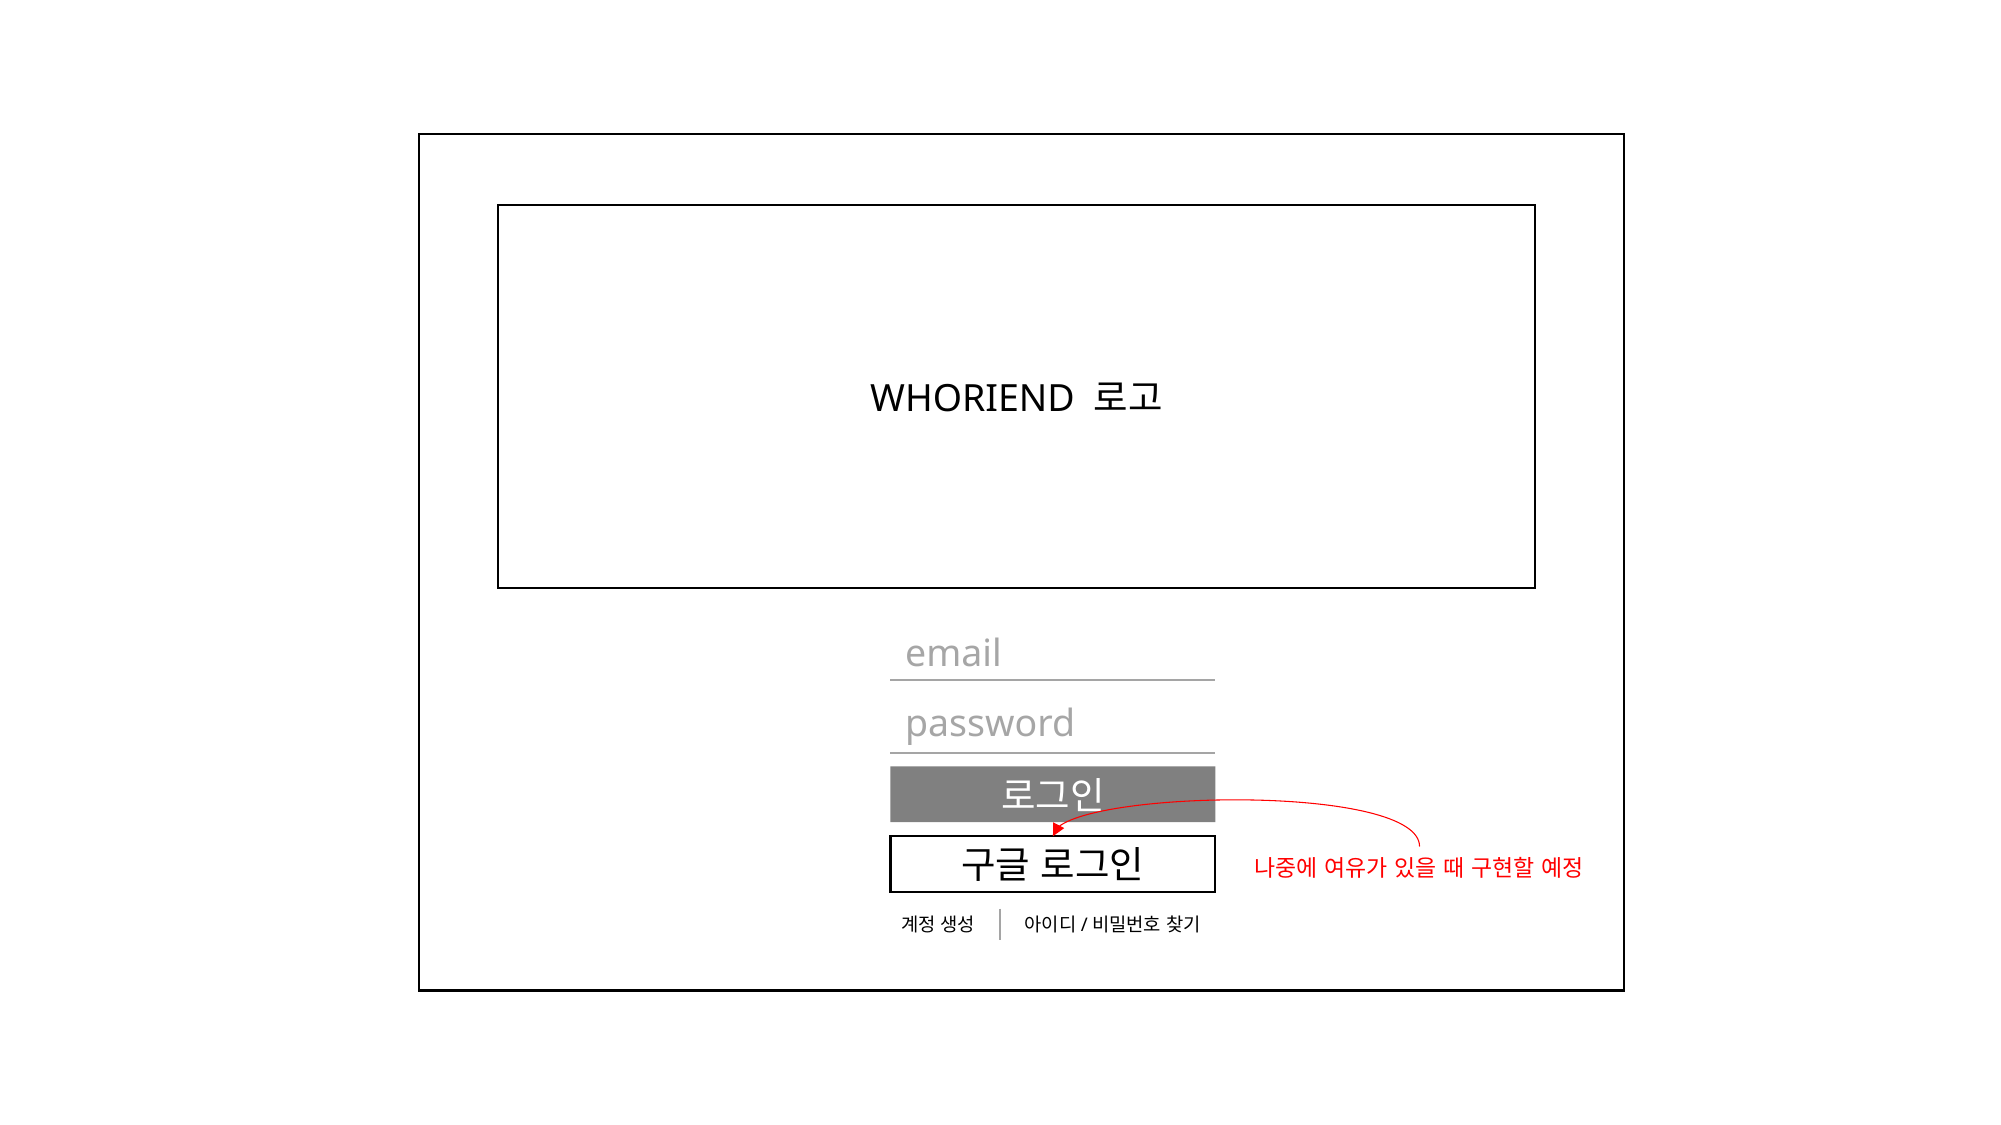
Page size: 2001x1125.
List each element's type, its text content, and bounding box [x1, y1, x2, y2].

text_box 아이디/비밀번호 찾기 [1009, 905, 1217, 943]
text_box 구글 로그인 [889, 835, 1216, 893]
text_box WHORIEND 로고 [497, 204, 1536, 589]
text_box [418, 133, 1625, 992]
text_box password [889, 693, 1216, 750]
text_box 나중에 여유가 있을 때 구현할 예정 [1242, 846, 1600, 889]
text_box email [889, 623, 1216, 681]
text_box 계정 생성 [886, 905, 991, 943]
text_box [1231, 657, 1242, 1025]
text_box 로그인 [889, 765, 1216, 823]
